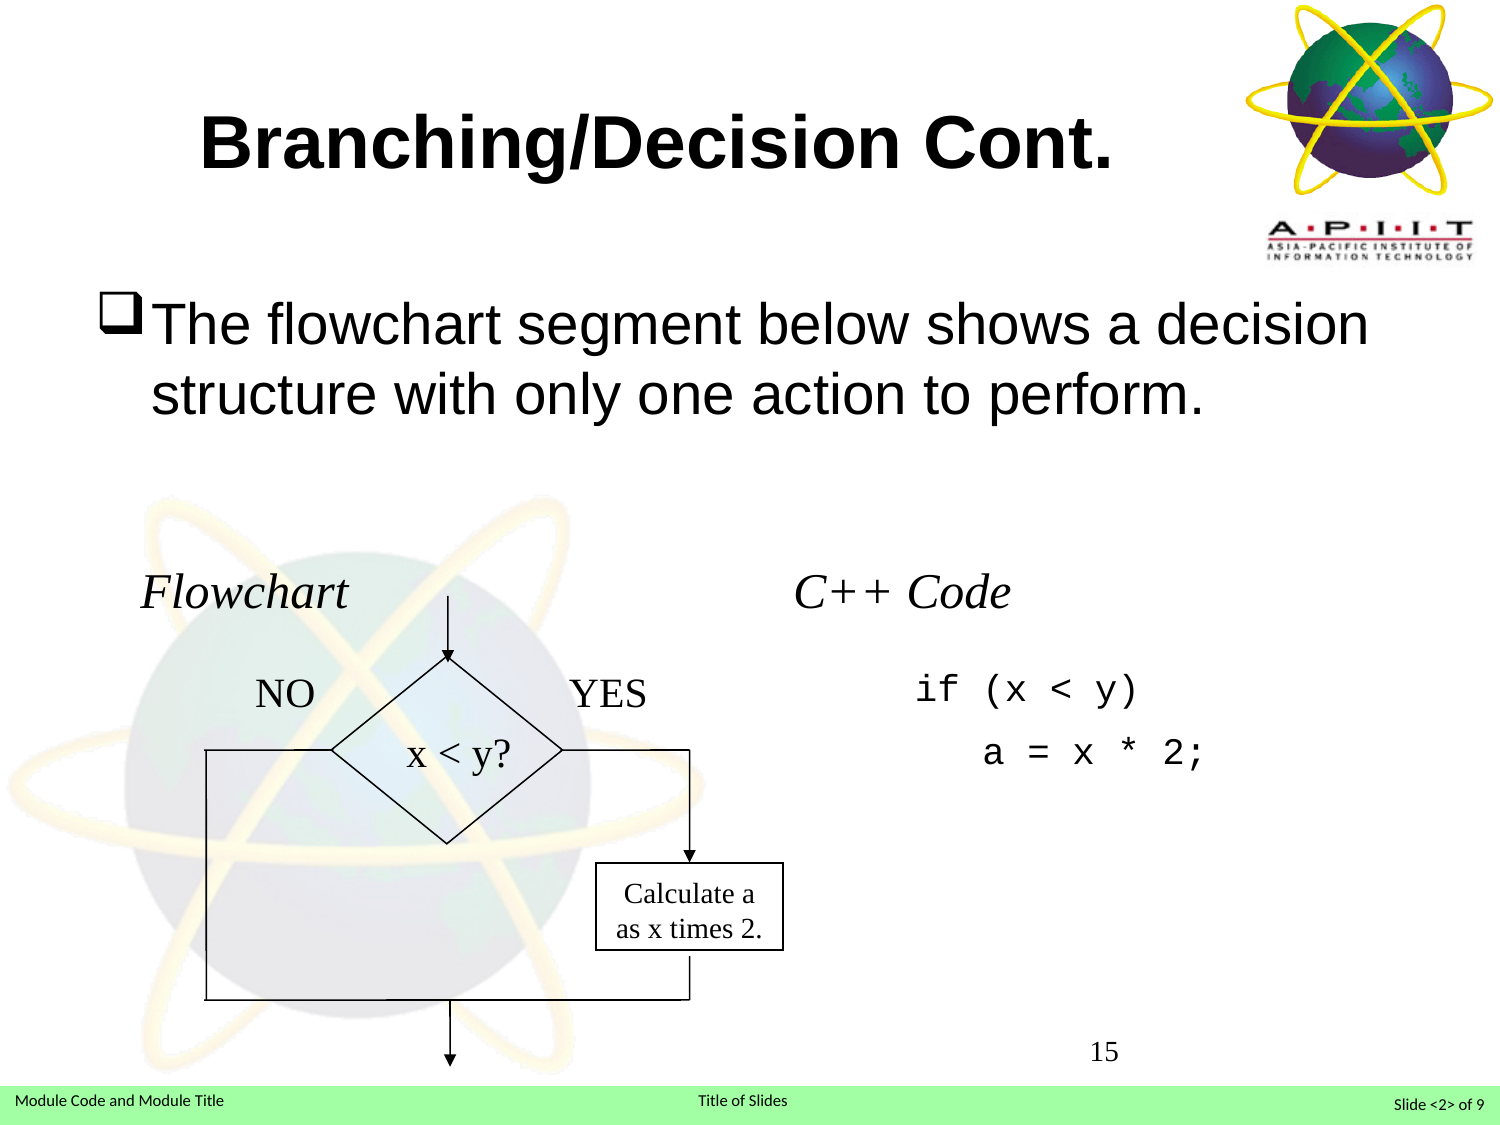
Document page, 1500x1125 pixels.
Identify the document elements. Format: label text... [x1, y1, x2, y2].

picture [1254, 212, 1488, 274]
title Branching/Decision Cont. [79, 45, 1235, 233]
text_box C++ Code [772, 550, 1033, 626]
footer Slide <2> of 9 [1024, 1086, 1500, 1125]
text_box Flowchart [114, 550, 375, 626]
list The flowchart segment below shows a decision structure with only one action to perform. [79, 278, 1430, 1021]
text_box 15 [1074, 1024, 1388, 1100]
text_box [203, 595, 786, 1067]
picture [1236, 0, 1500, 199]
text_box if (x < y) a = x * 2; [900, 656, 1382, 780]
